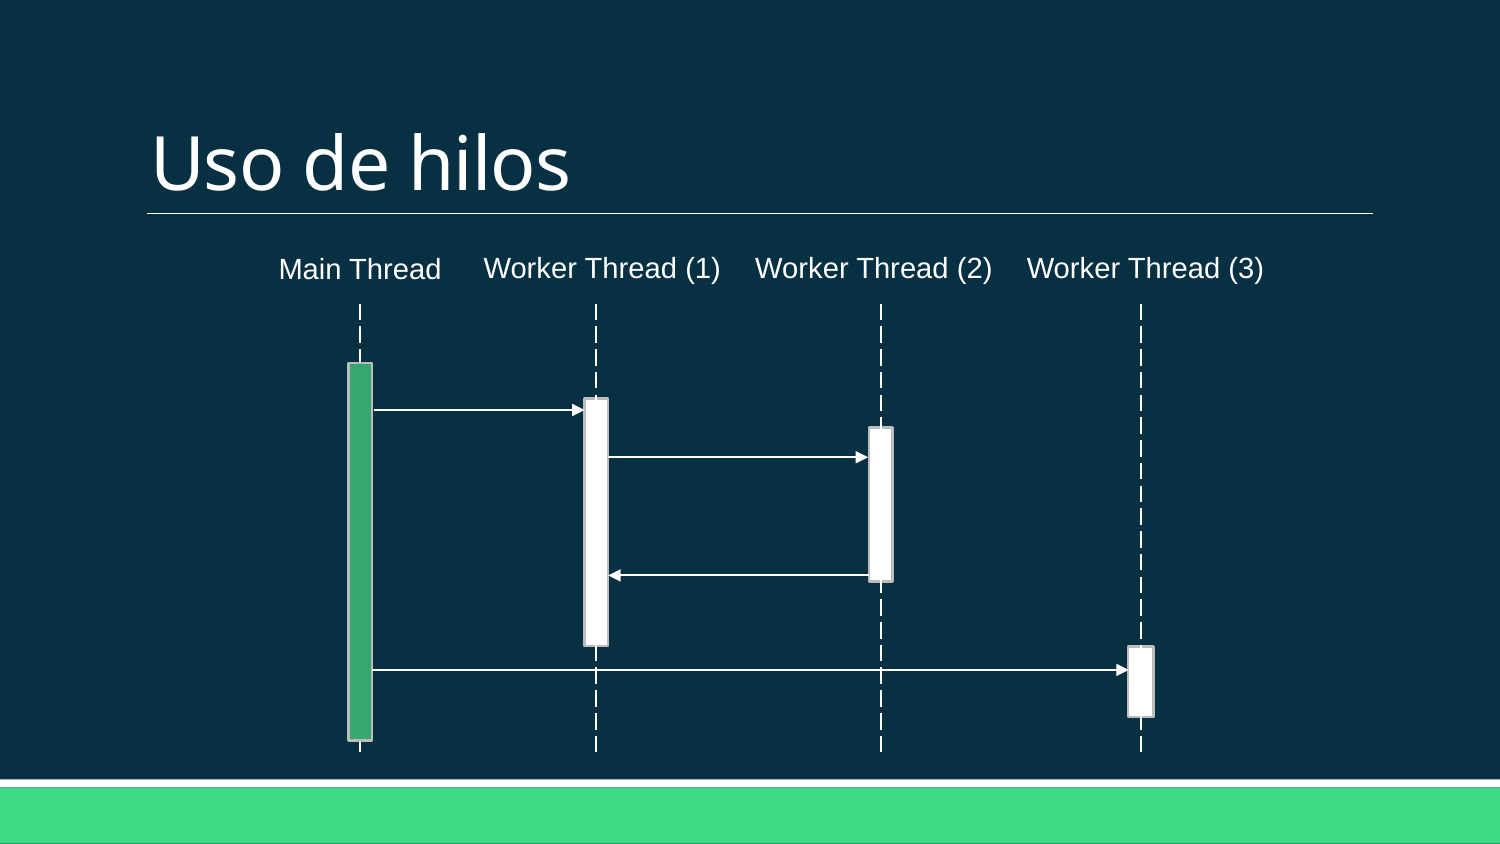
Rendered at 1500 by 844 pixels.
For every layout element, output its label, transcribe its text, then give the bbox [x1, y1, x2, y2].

text_box [583, 397, 593, 647]
text_box [347, 362, 356, 742]
title Uso de hilos [135, 35, 1373, 214]
text_box Worker Thread (1) [466, 242, 738, 292]
text_box [1127, 645, 1137, 718]
text_box [868, 426, 877, 583]
text_box Main Thread [242, 243, 479, 293]
text_box [1149, 645, 1155, 718]
text_box Worker Thread (2) [738, 242, 1009, 292]
text_box Worker Thread (3) [1009, 242, 1282, 292]
